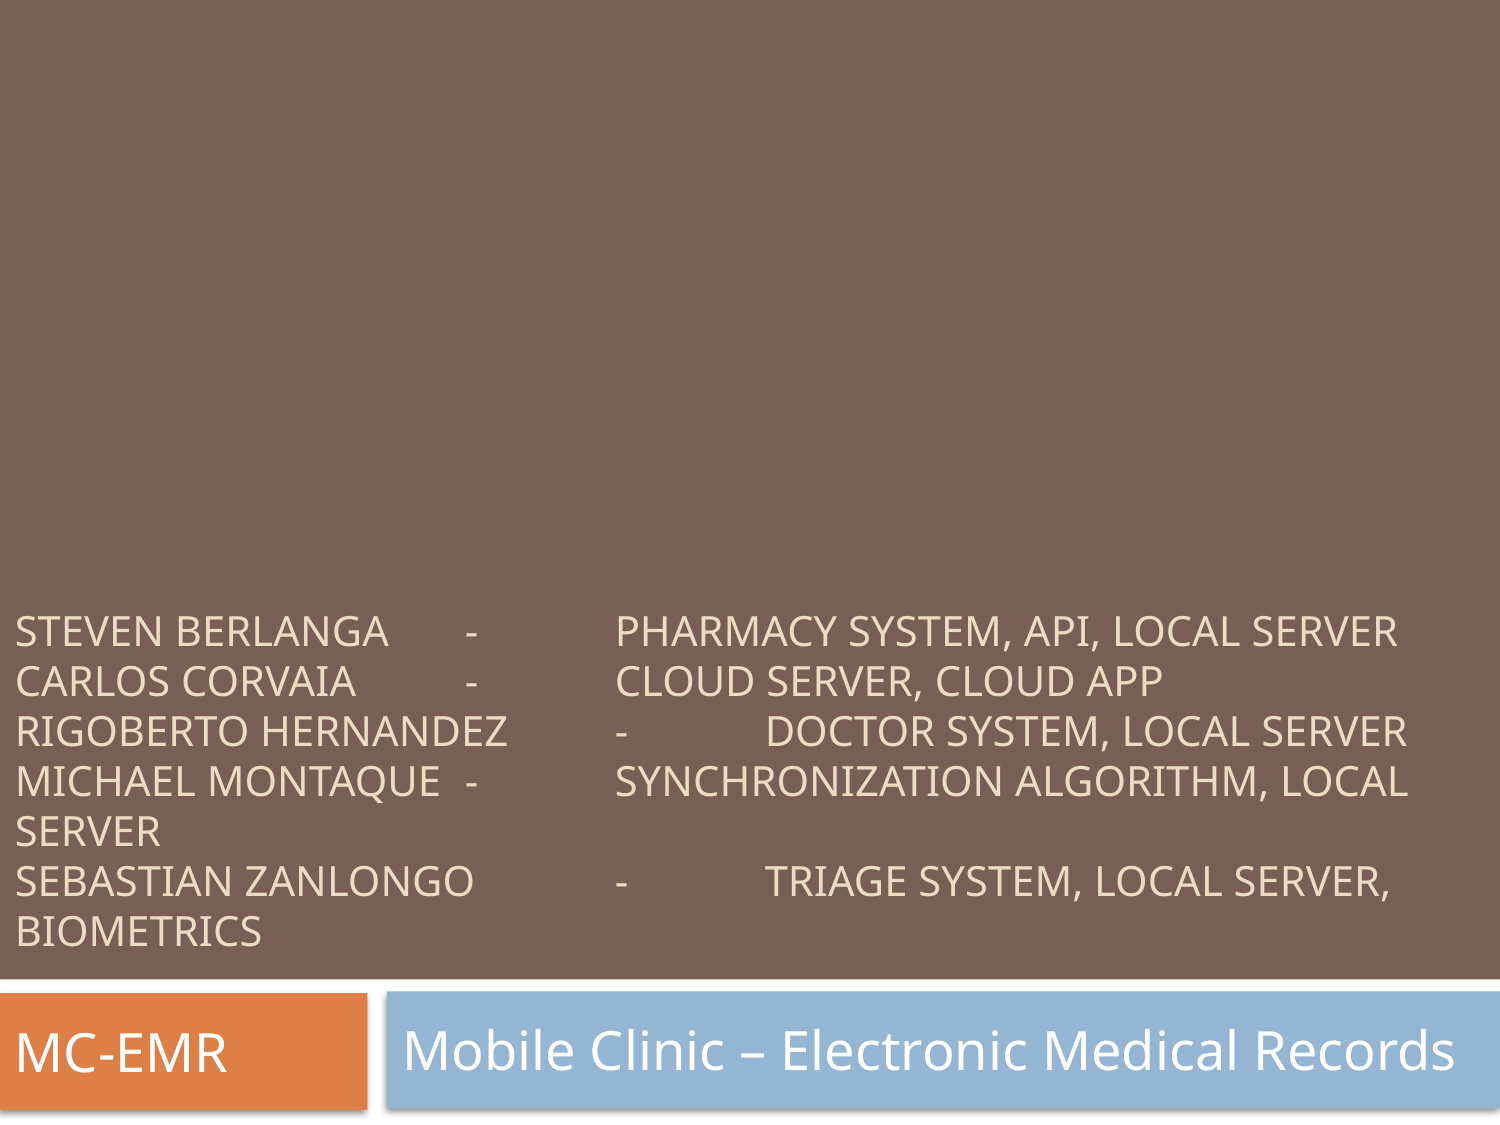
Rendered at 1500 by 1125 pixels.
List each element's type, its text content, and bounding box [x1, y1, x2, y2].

title Steven Berlanga - Pharmacy System, API, Local Server Carlos Corvaia - Cloud Server, Cloud App Rigoberto Hernandez - Doctor System, Local Server Michael Montaque - Synchronization Algorithm, Local Server Sebastian Zanlongo - Triage System, Local Server, Biometrics [0, 662, 1500, 963]
text_box MC-EMR [0, 994, 366, 1108]
subtitle Mobile Clinic – Electronic Medical Records [387, 992, 1488, 1105]
